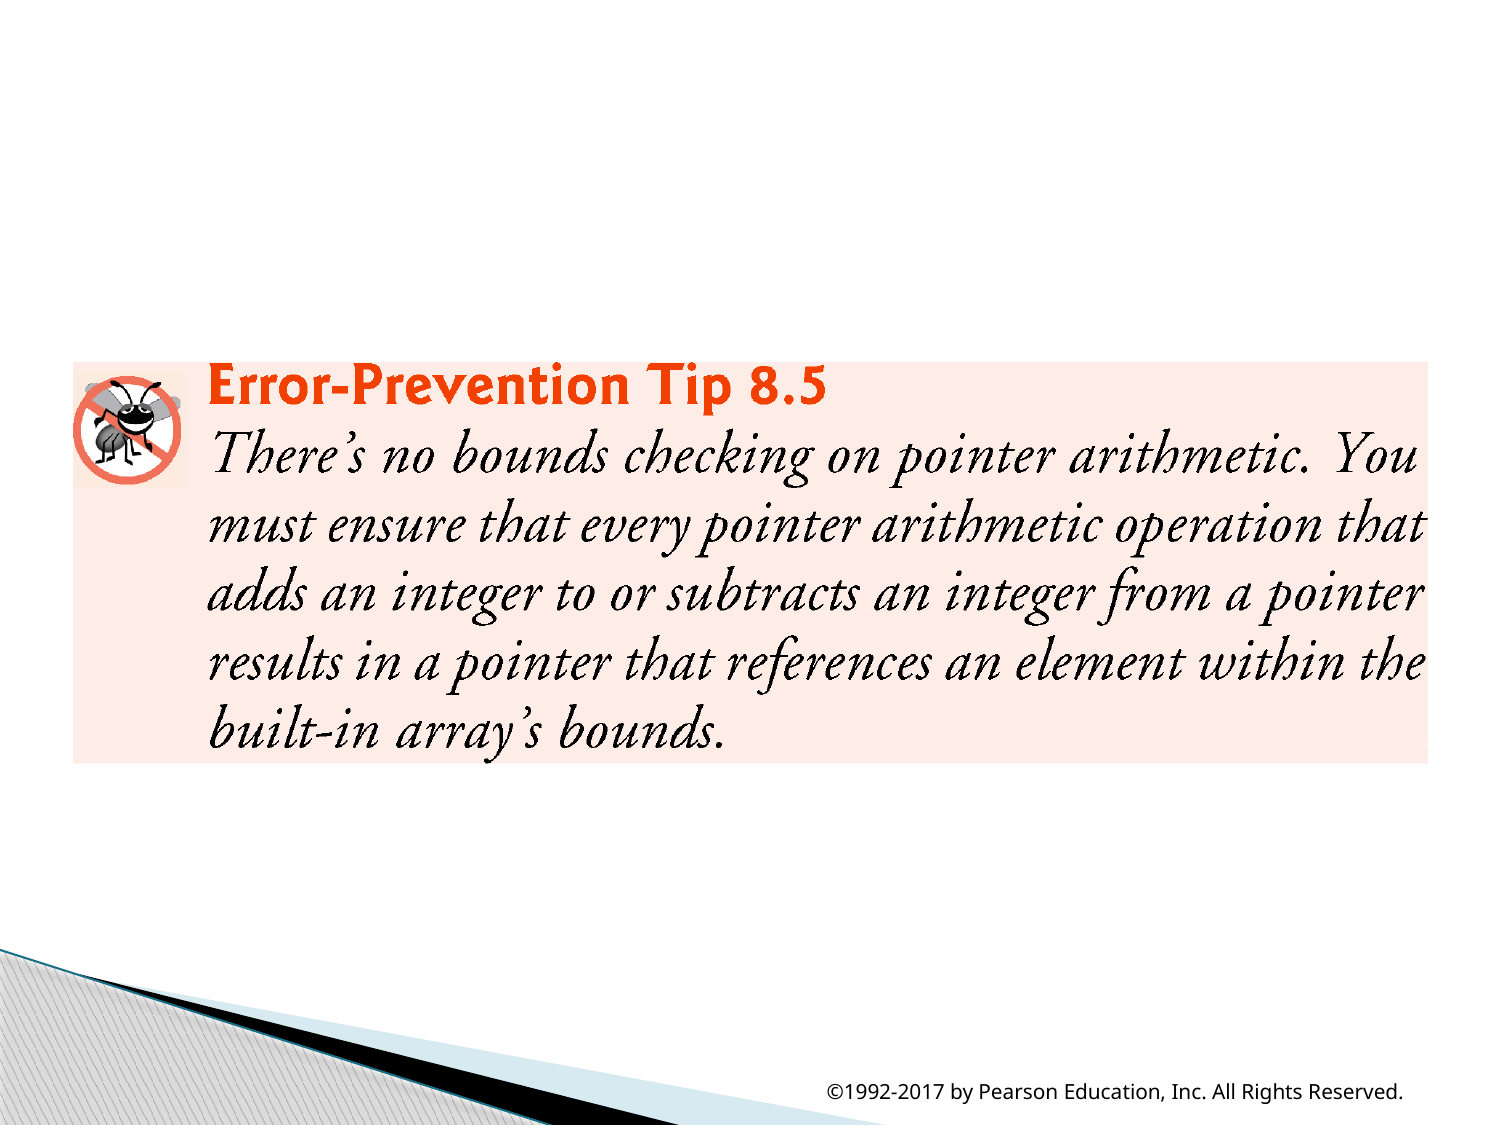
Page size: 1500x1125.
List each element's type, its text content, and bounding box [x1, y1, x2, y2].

footer ©1992-2017 by Pearson Education, Inc. All Rights Reserved. [650, 1051, 1419, 1112]
picture [0, 289, 1500, 836]
